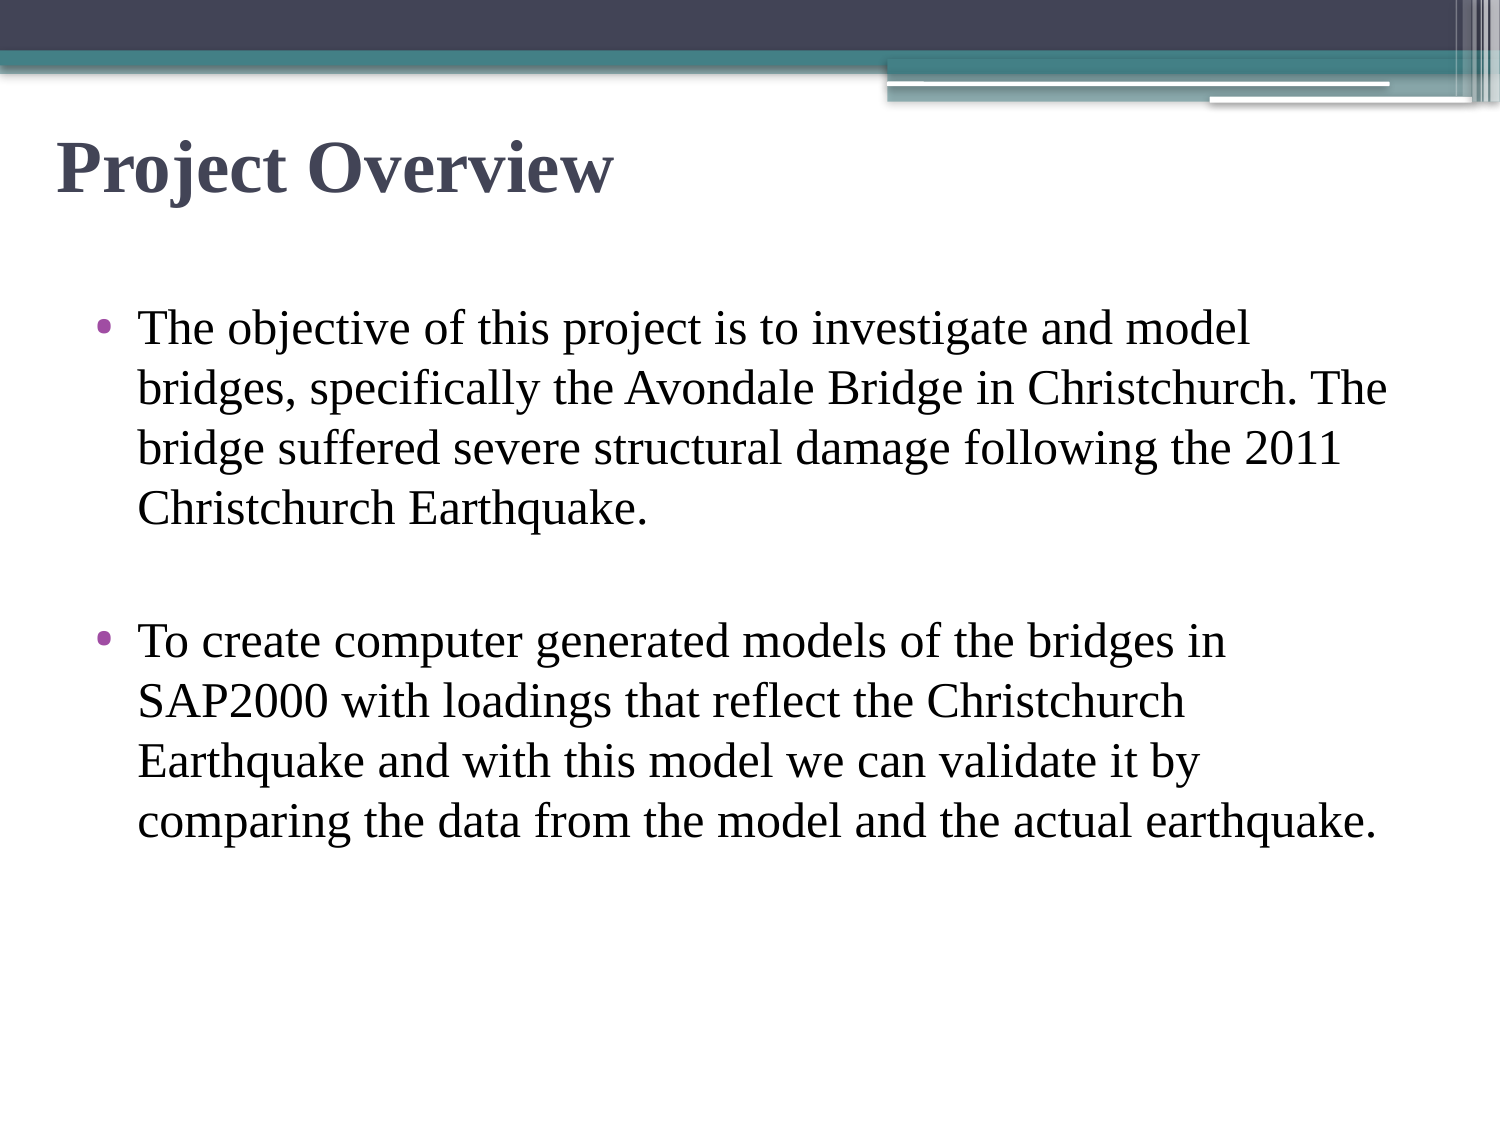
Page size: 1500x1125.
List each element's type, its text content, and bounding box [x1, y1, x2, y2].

list The objective of this project is to investigate and model bridges, specifically the Avondale Bridge in Christchurch. The bridge suffered severe structural damage following the 2011 Christchurch Earthquake. To create computer generated models of the bridges in SAP2000 with loadings that reflect the Christchurch Earthquake and with this model we can validate it by comparing the data from the model and the actual earthquake. [62, 287, 1413, 1079]
title Project Overview [0, 99, 1500, 219]
